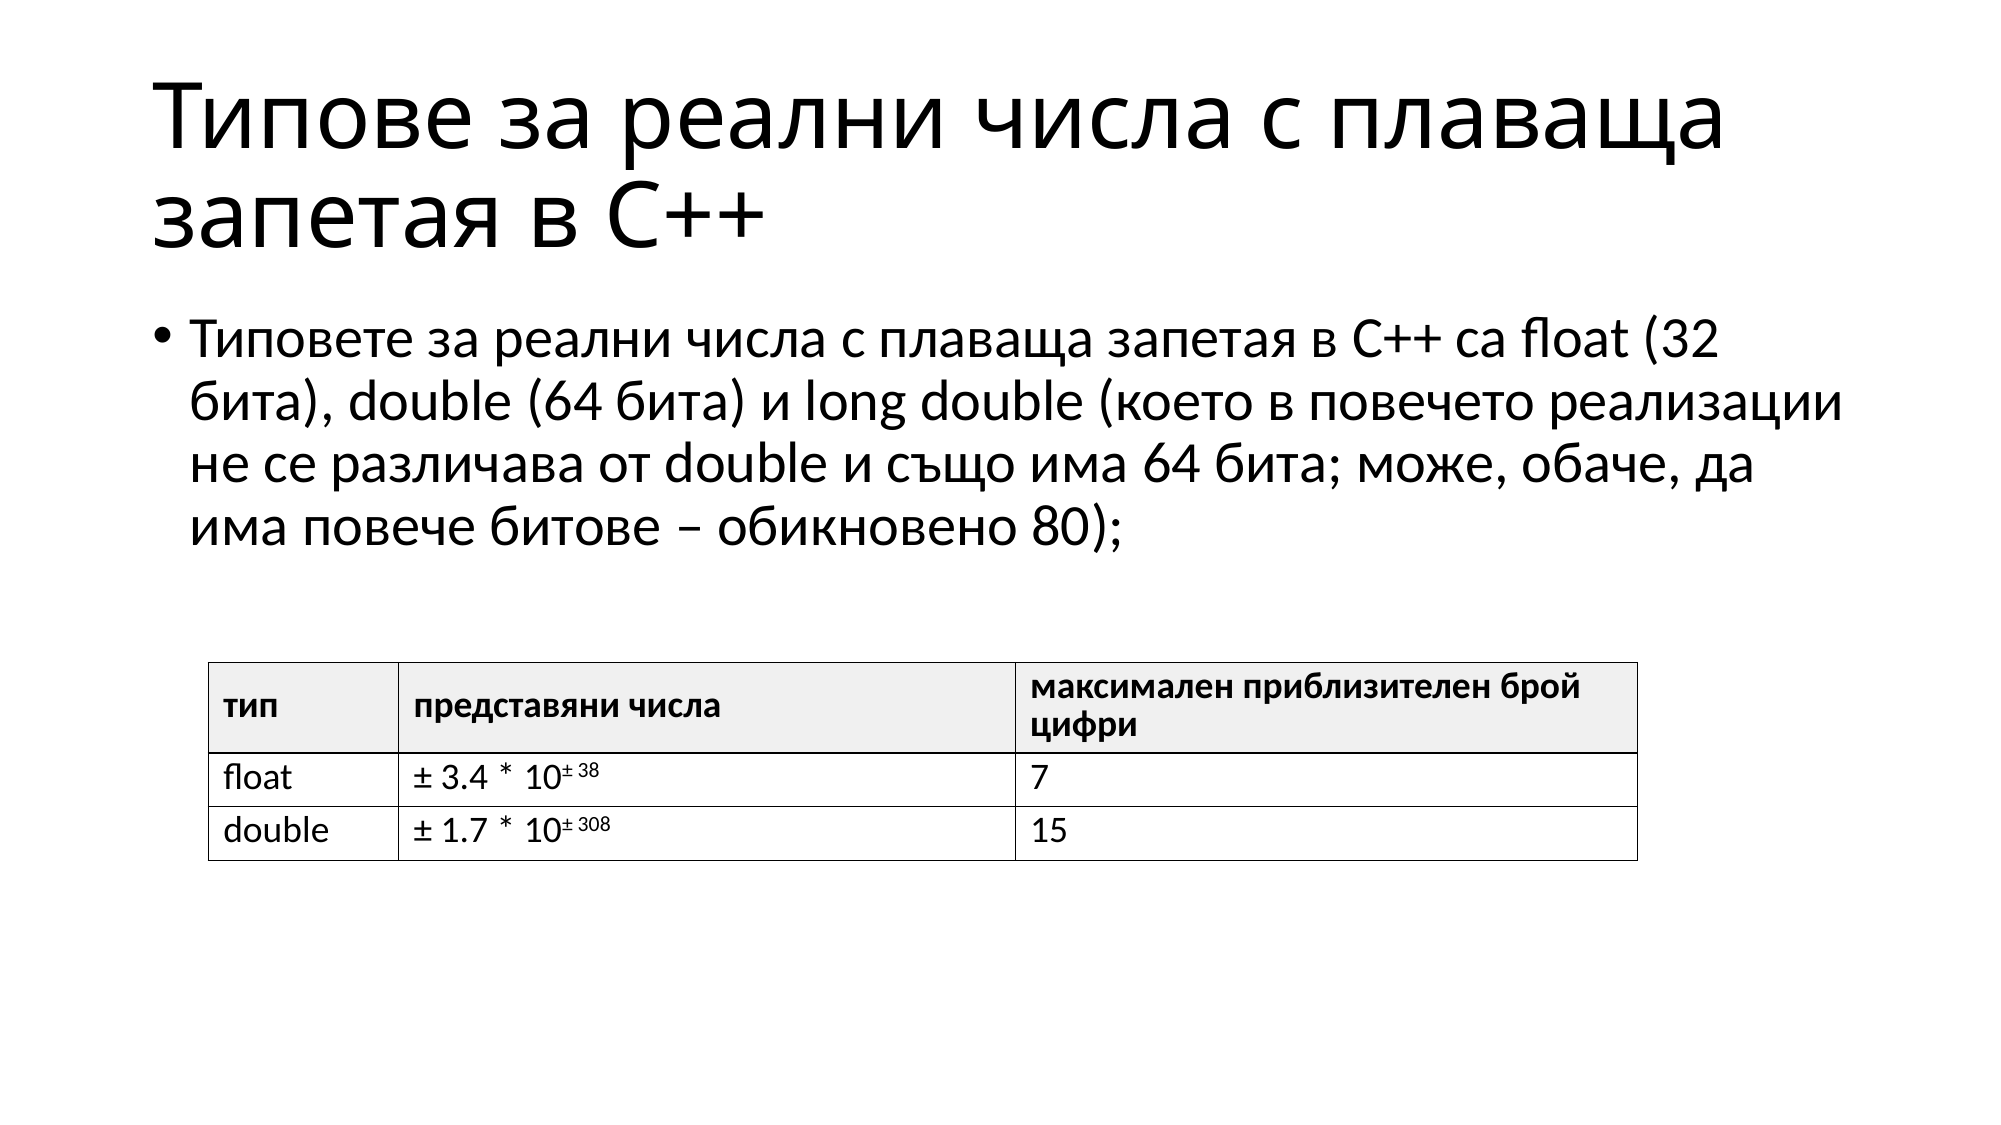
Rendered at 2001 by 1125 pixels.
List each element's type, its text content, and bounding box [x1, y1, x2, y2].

table_cell ± 3.4 * 10± 38 [399, 754, 1015, 806]
table_header представяни числа [399, 663, 1015, 752]
title Типове за реални числа с плаваща запетая в C++ [137, 59, 1863, 278]
table_cell double [209, 807, 398, 860]
list Типовете за реални числа с плаваща запетая в C++ са float (32 бита), double (64 бита) и long double (което в повечето реализации не се различава от double и също има 64 бита; може, обаче, да има повече битове – обикновено 80); [137, 299, 1863, 592]
table_header максимален приблизителен брой цифри [1016, 663, 1637, 752]
table_cell 15 [1016, 807, 1637, 860]
table_cell float [209, 754, 398, 806]
table_cell ± 1.7 * 10± 308 [399, 807, 1015, 860]
table_cell 7 [1016, 754, 1637, 806]
table_header тип [209, 663, 398, 752]
